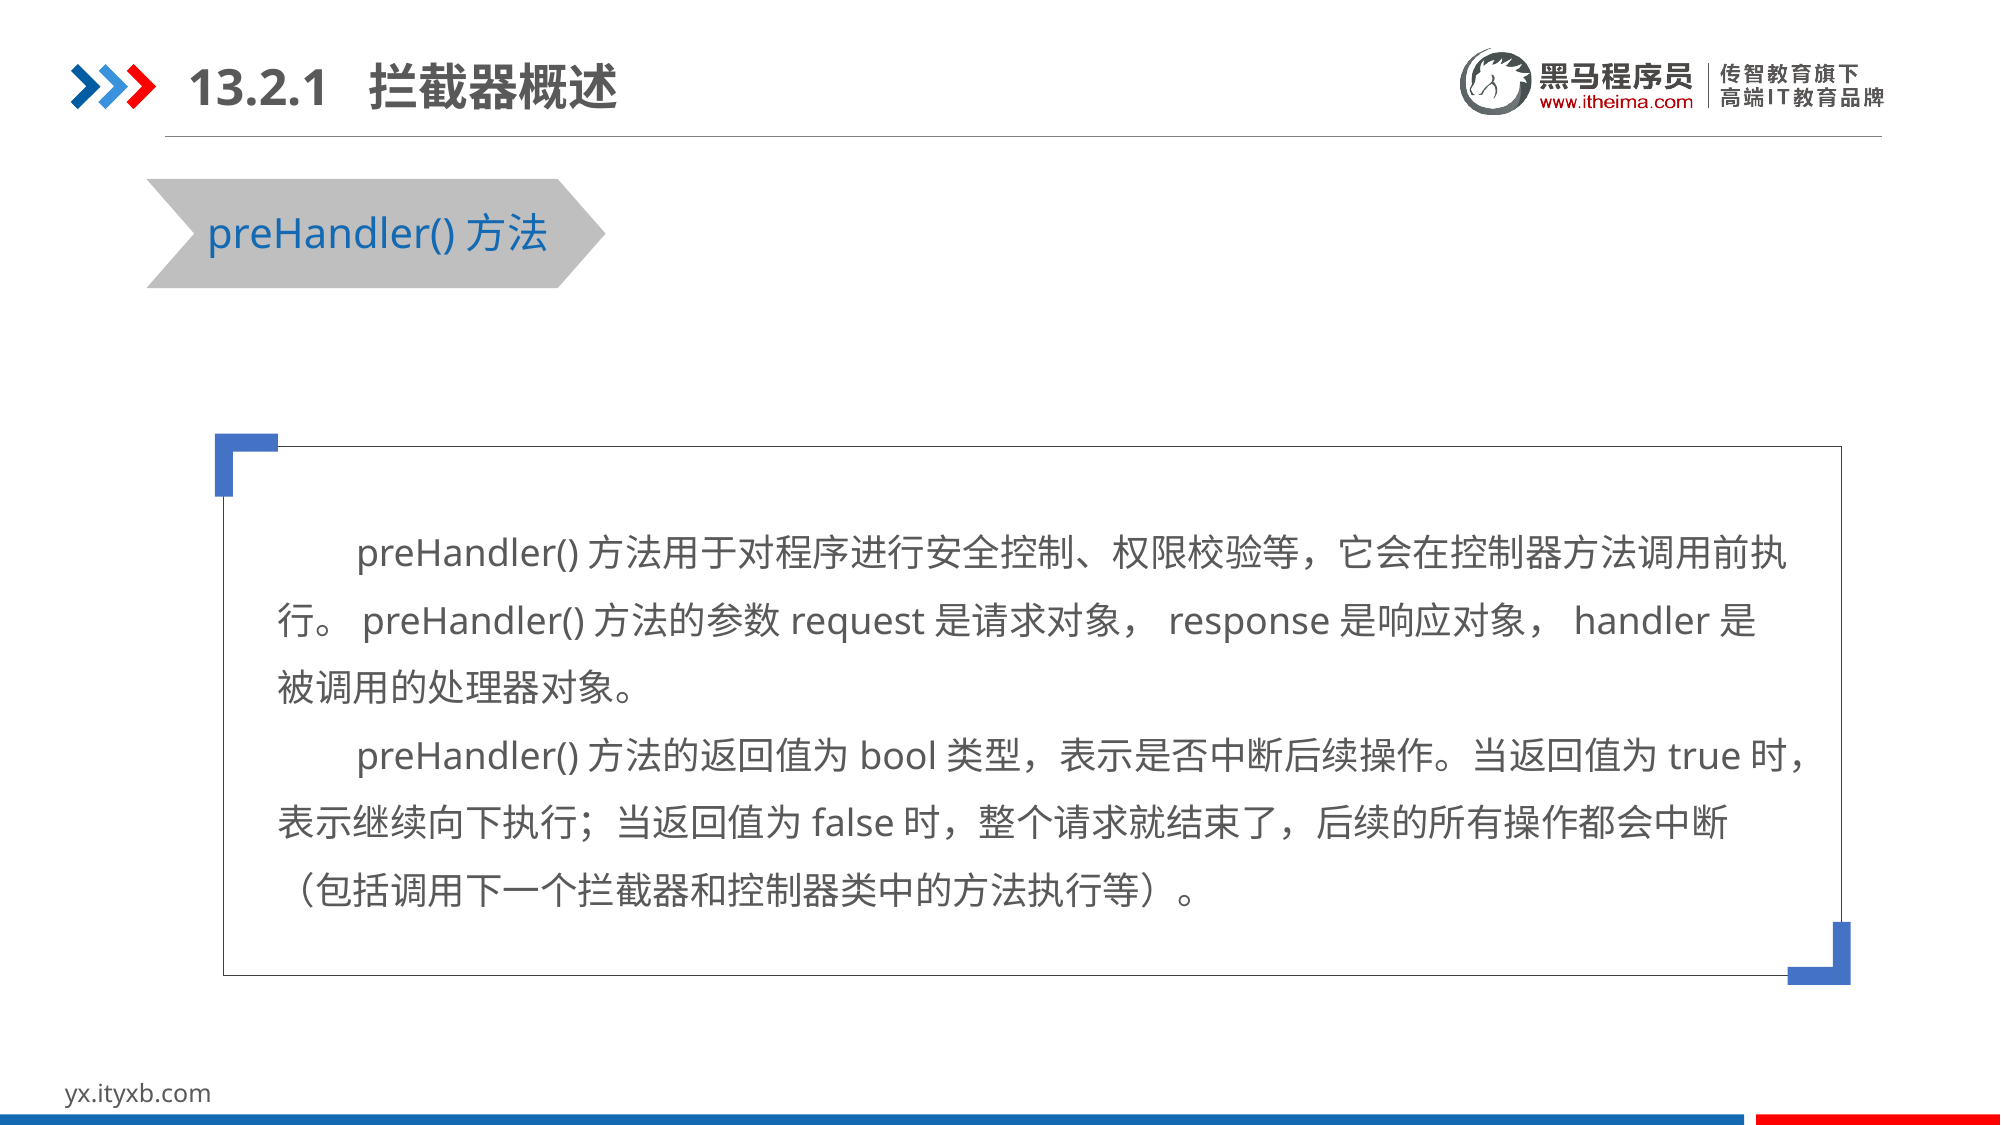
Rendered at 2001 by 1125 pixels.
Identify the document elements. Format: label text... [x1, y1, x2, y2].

text_box [222, 445, 1843, 976]
text_box [146, 178, 606, 289]
picture [1460, 48, 1887, 115]
text_box preHandler()方法 [192, 199, 574, 265]
text_box [1787, 921, 1852, 986]
text_box 13.2.1 拦截器概述 [187, 43, 857, 127]
text_box [214, 433, 279, 498]
